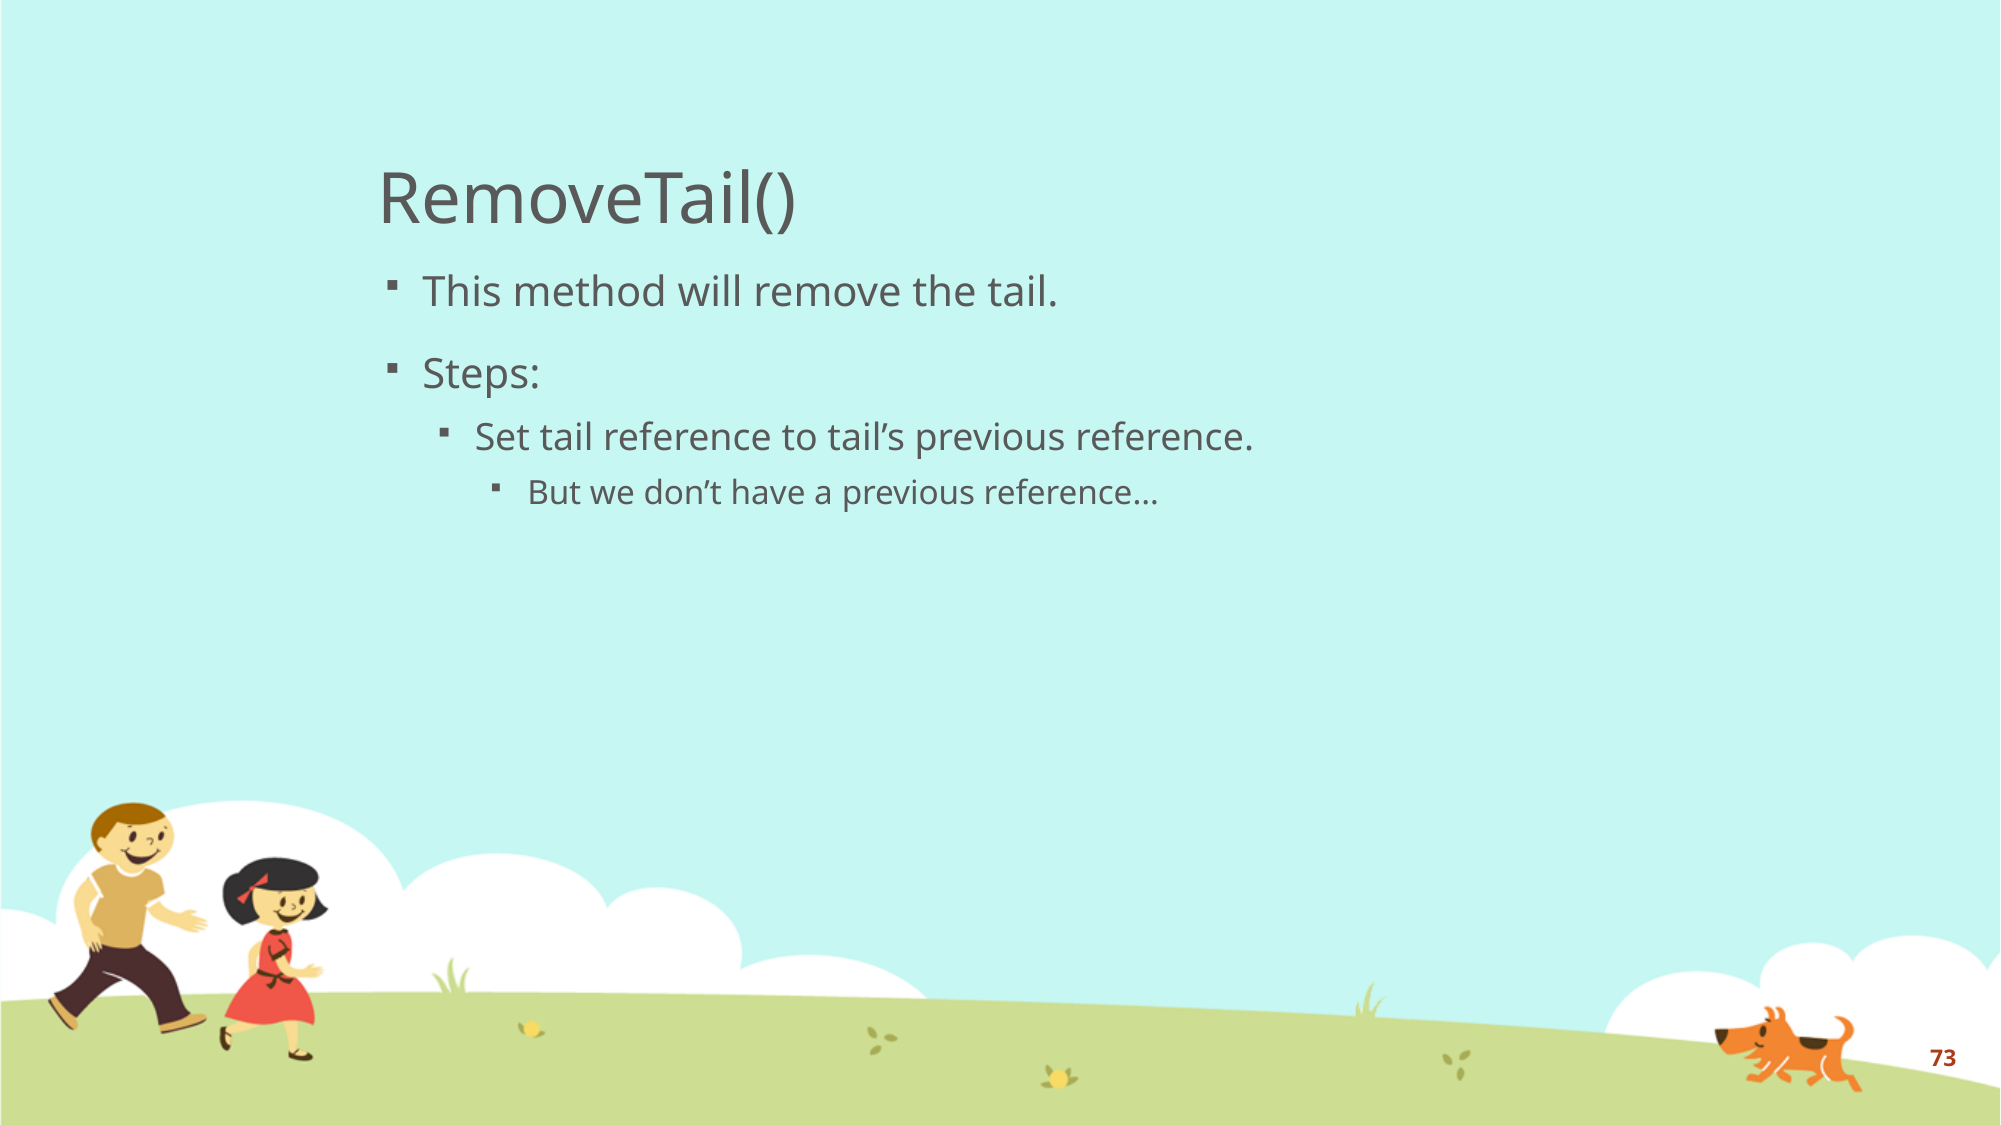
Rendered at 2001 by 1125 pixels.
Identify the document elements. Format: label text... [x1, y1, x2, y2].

picture [0, 0, 2001, 1125]
list This method will remove the tail. Steps: Set tail reference to tail’s previous reference. But we don’t have a previous reference… [362, 262, 1900, 938]
slide_number 73 [1899, 1030, 1988, 1088]
title RemoveTail() [362, 50, 1900, 247]
